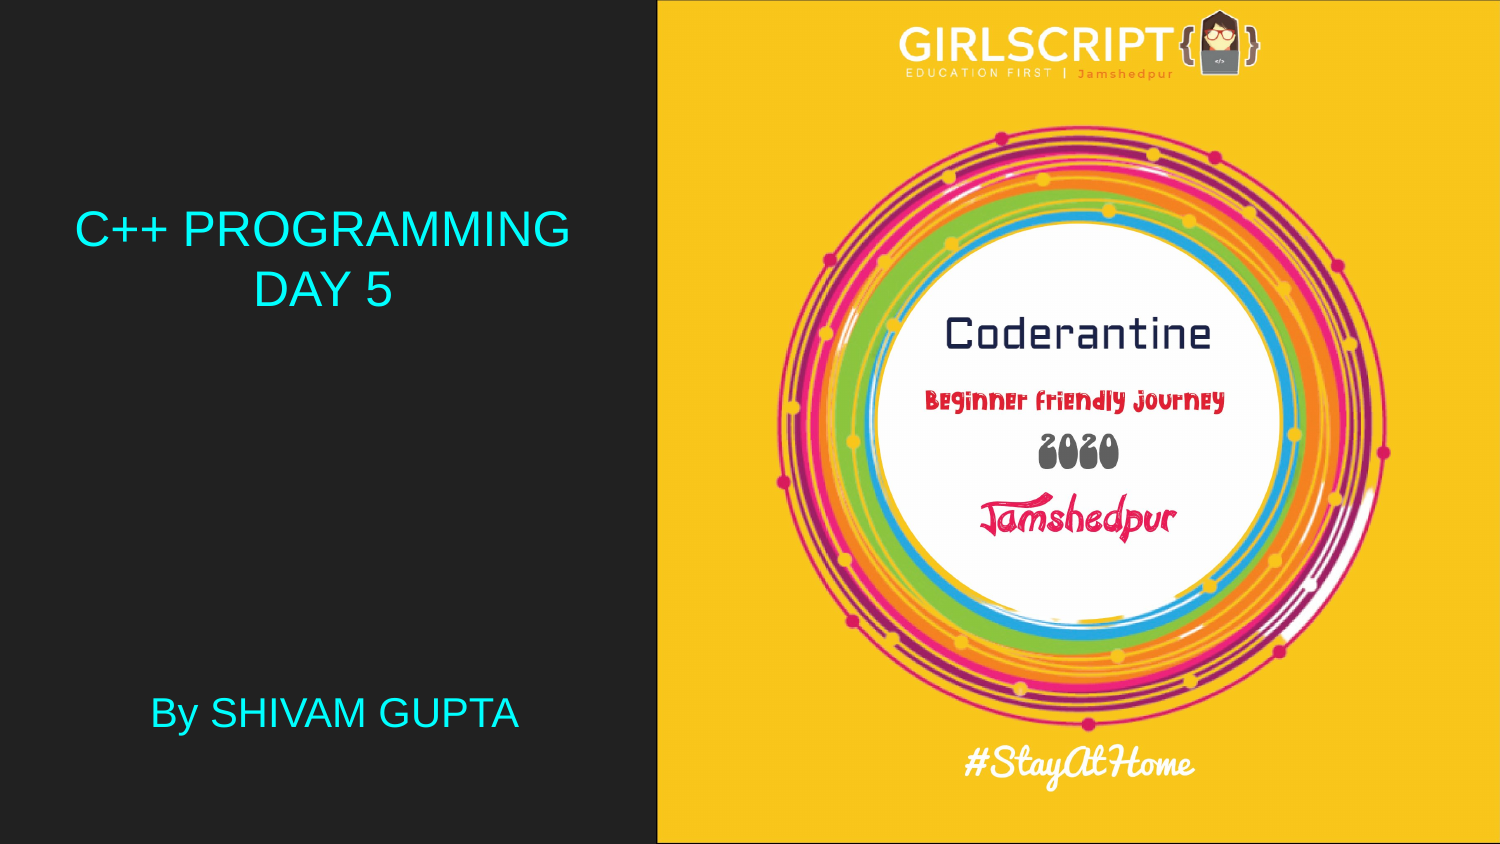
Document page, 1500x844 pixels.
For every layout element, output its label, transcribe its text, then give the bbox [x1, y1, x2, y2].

text_box C++ PROGRAMMING DAY 5 [55, 188, 591, 324]
text_box By SHIVAM GUPTA [67, 678, 603, 744]
picture [655, 0, 1500, 844]
